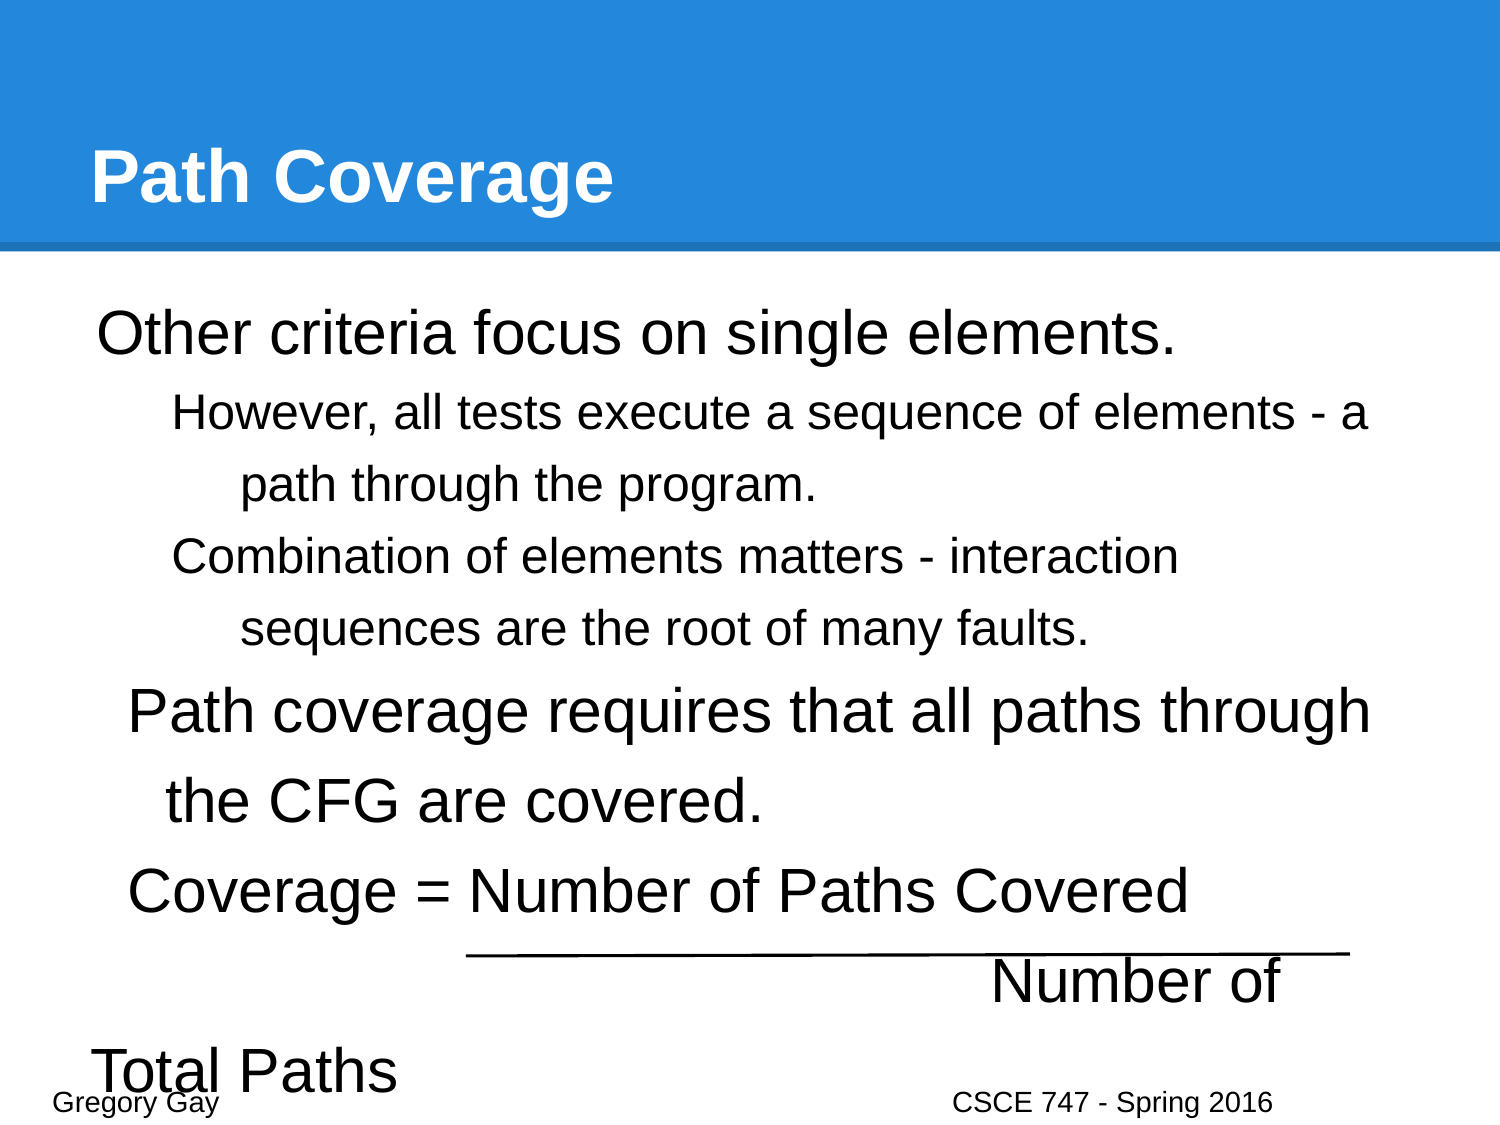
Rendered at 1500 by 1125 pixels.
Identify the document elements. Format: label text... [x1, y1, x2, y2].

title Path Coverage [75, 45, 1425, 233]
text_box Gregory Gay CSCE 747 - Spring 2016 36 [37, 1068, 1463, 1114]
list Other criteria focus on single elements. However, all tests execute a sequence of elements - a path through the program. Combination of elements matters - interaction sequences are the root of many faults. Path coverage requires that all paths through the CFG are covered. Coverage = Number of Paths Covered Number of Total Paths [75, 262, 1425, 1068]
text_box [465, 953, 1351, 957]
